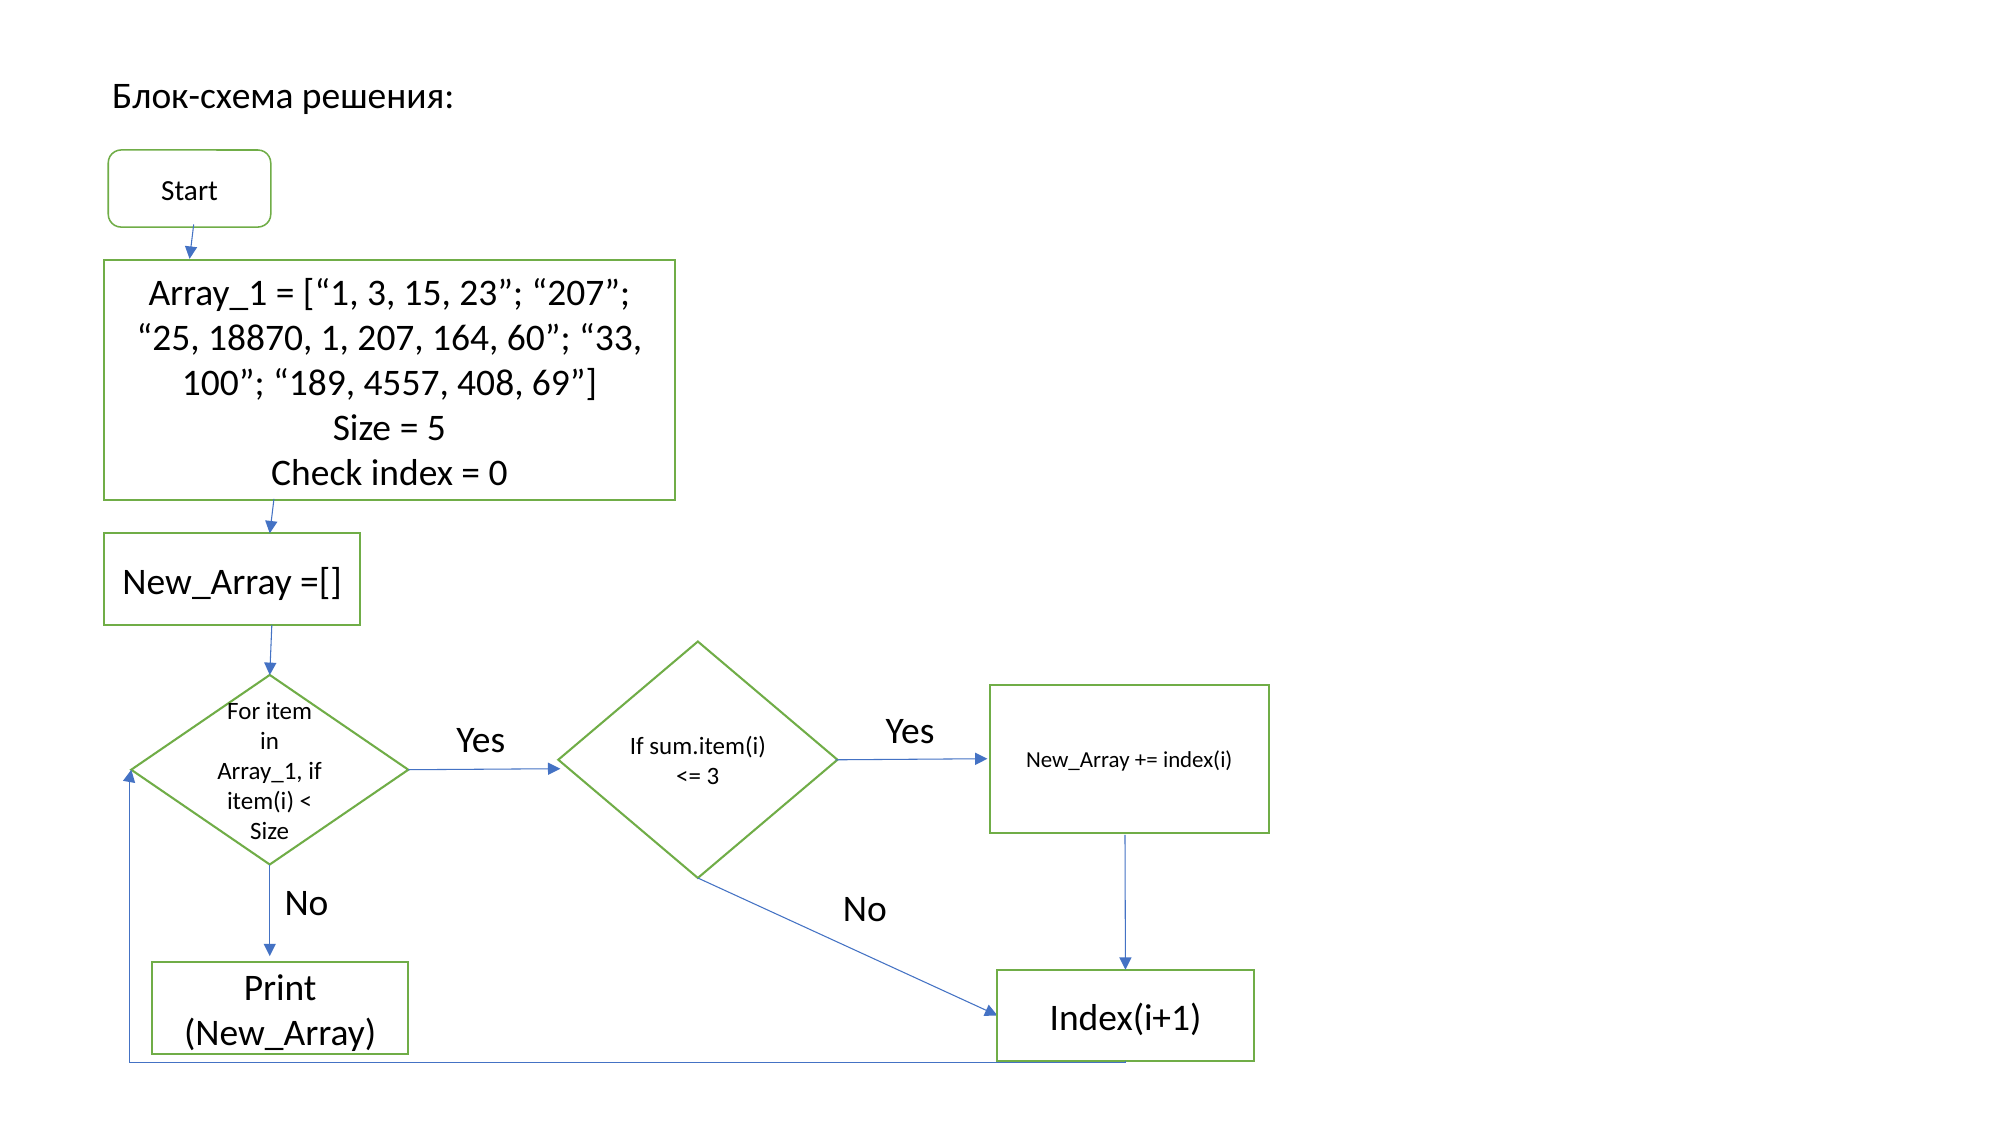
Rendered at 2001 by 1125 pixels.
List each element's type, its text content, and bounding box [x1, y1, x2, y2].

text_box If sum.item(i) <= 3 [775, 705, 838, 814]
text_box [269, 498, 274, 534]
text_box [189, 224, 194, 259]
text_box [775, 877, 998, 1016]
text_box Index(i+1) [996, 969, 1255, 1062]
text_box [482, 418, 775, 1125]
text_box For item in Array_1, if item(i) < Size [129, 674, 409, 866]
text_box New_Array += index(i) [989, 684, 1270, 834]
text_box Блок-схема решения: [97, 63, 485, 124]
text_box New_Array =[] [103, 532, 361, 626]
text_box Array_1 = [“1, 3, 15, 23”; “207”; “25, 18870, 1, 207, 164, 60”; “33, 100”; “189, 4557, 408, 69”] Size = 5 Check index = 0 [103, 259, 676, 501]
text_box No [270, 870, 354, 931]
text_box Yes [441, 708, 482, 768]
text_box Print (New_Array) [151, 961, 409, 1055]
text_box Yes [870, 699, 955, 758]
text_box Start [107, 148, 272, 229]
